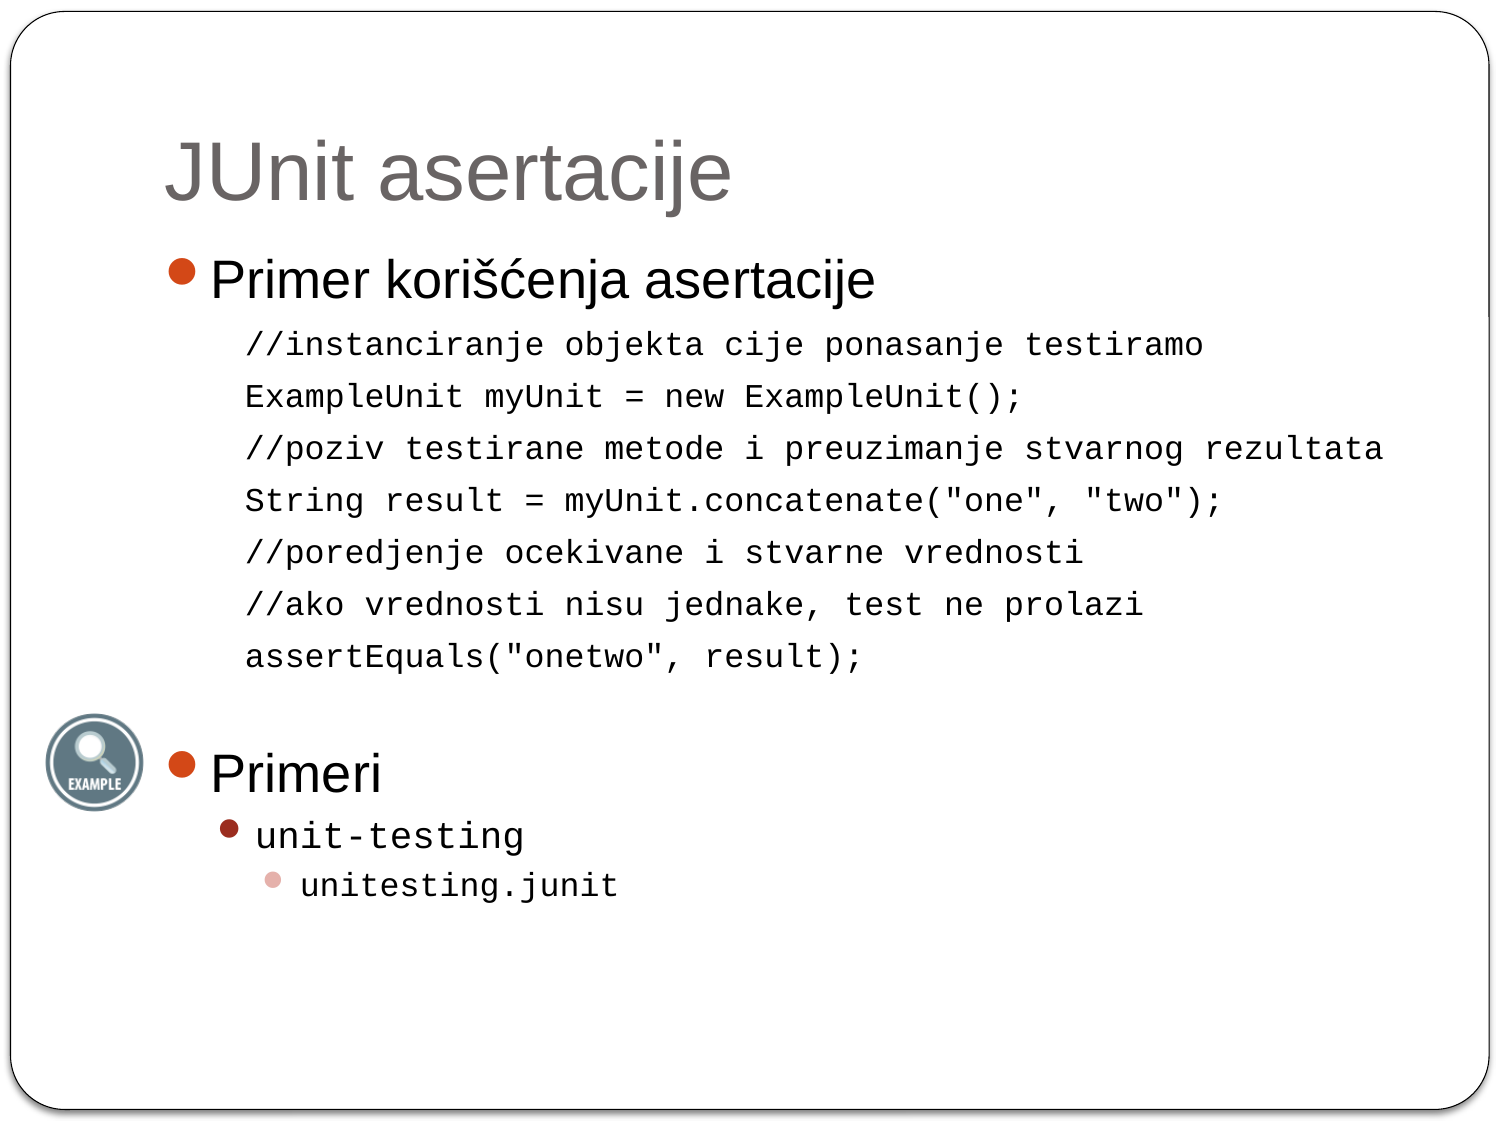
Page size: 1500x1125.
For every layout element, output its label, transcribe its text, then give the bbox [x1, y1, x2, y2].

list Primer korišćenja asertacije //instanciranje objekta cije ponasanje testiramo ExampleUnit myUnit = new ExampleUnit(); //poziv testirane metode i preuzimanje stvarnog rezultata String result = myUnit.concatenate("one", "two"); //poredjenje ocekivane i stvarne vrednosti //ako vrednosti nisu jednake, test ne prolazi assertEquals("onetwo", result); Primeri unit-testing unitesting.junit [150, 237, 1425, 988]
title JUnit asertacije [150, 45, 1425, 233]
picture [44, 712, 146, 813]
